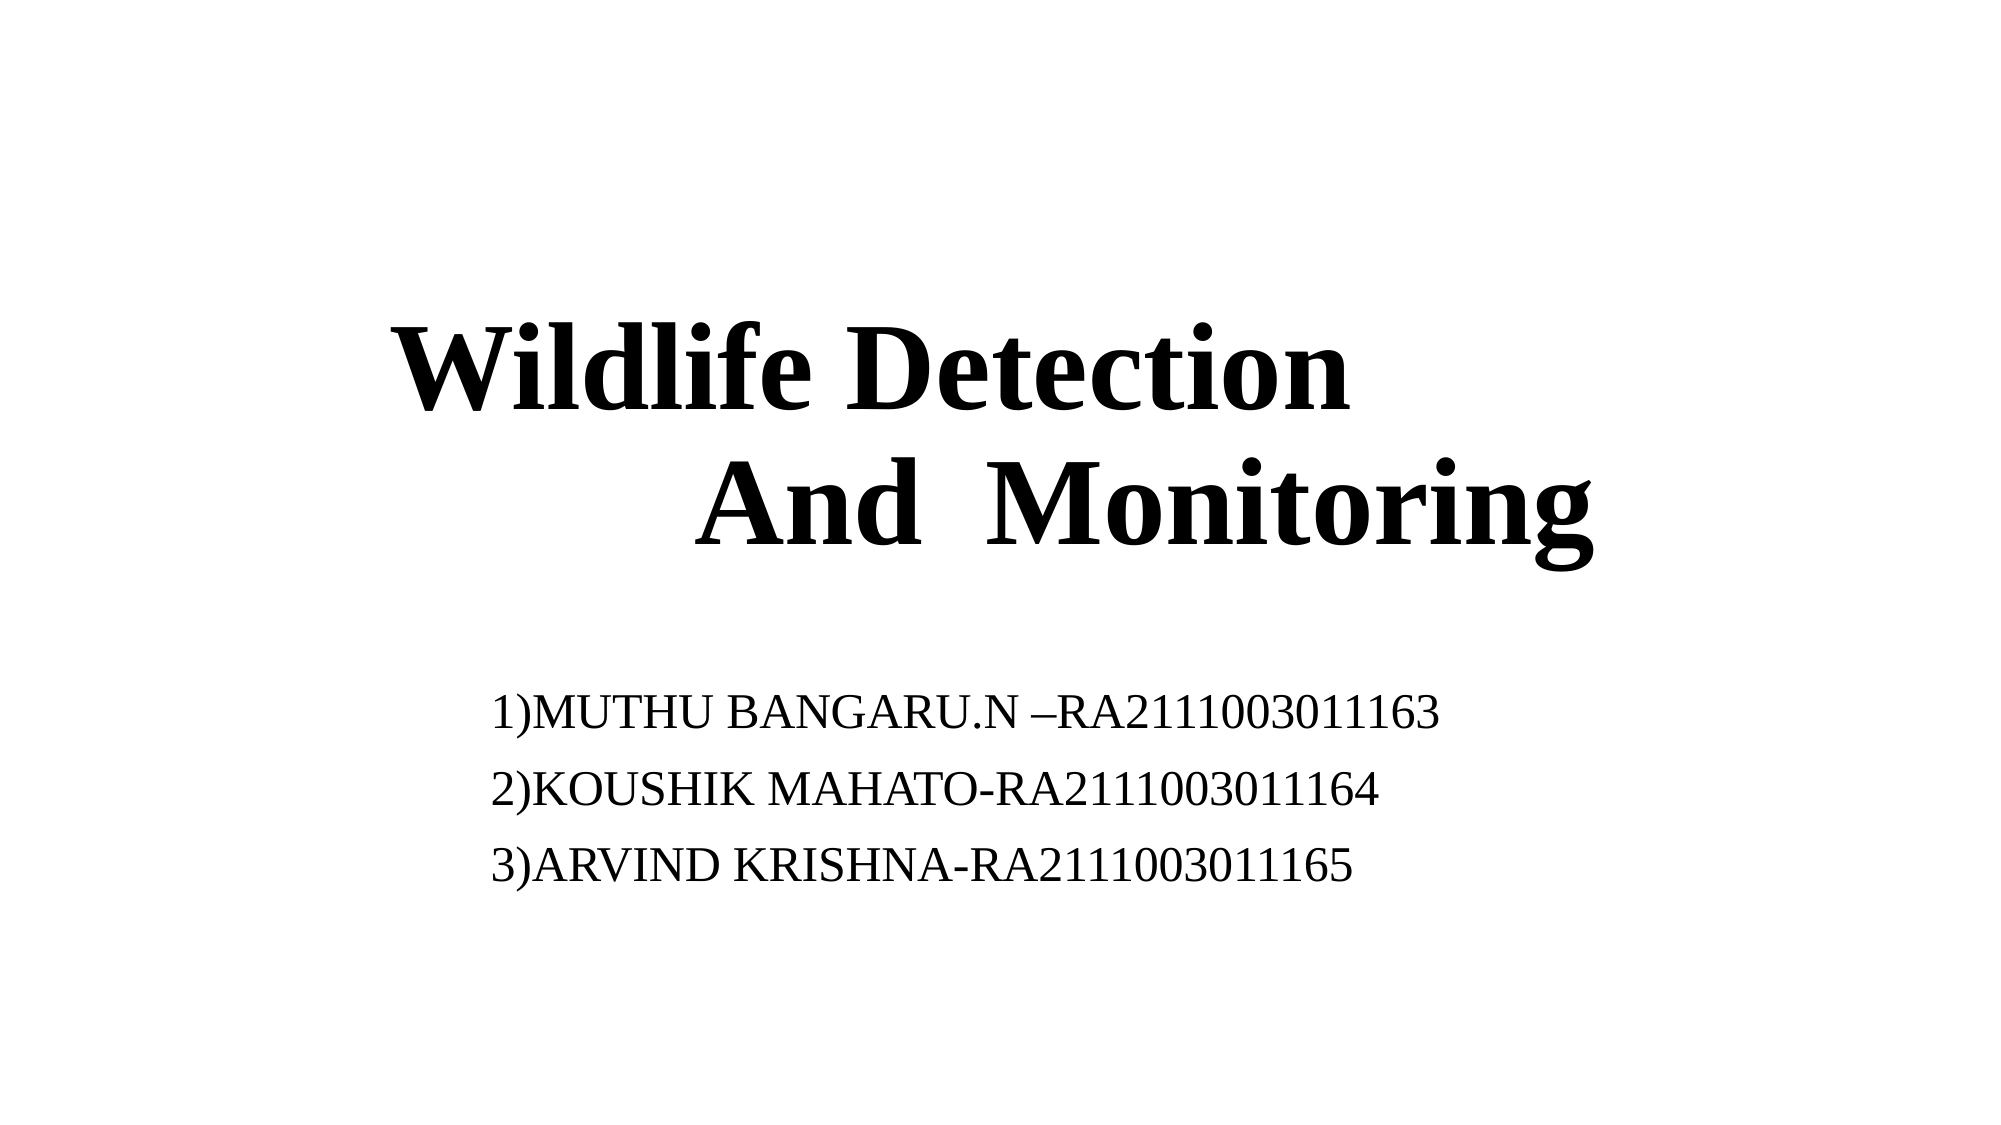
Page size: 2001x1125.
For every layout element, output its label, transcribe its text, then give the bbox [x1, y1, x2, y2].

text_box 1)MUTHU BANGARU.N –RA2111003011163 2)KOUSHIK MAHATO-RA2111003011164 3)ARVIND KRISHNA-RA2111003011165 [337, 662, 1913, 969]
title Wildlife Detection And Monitoring [387, 280, 1612, 570]
